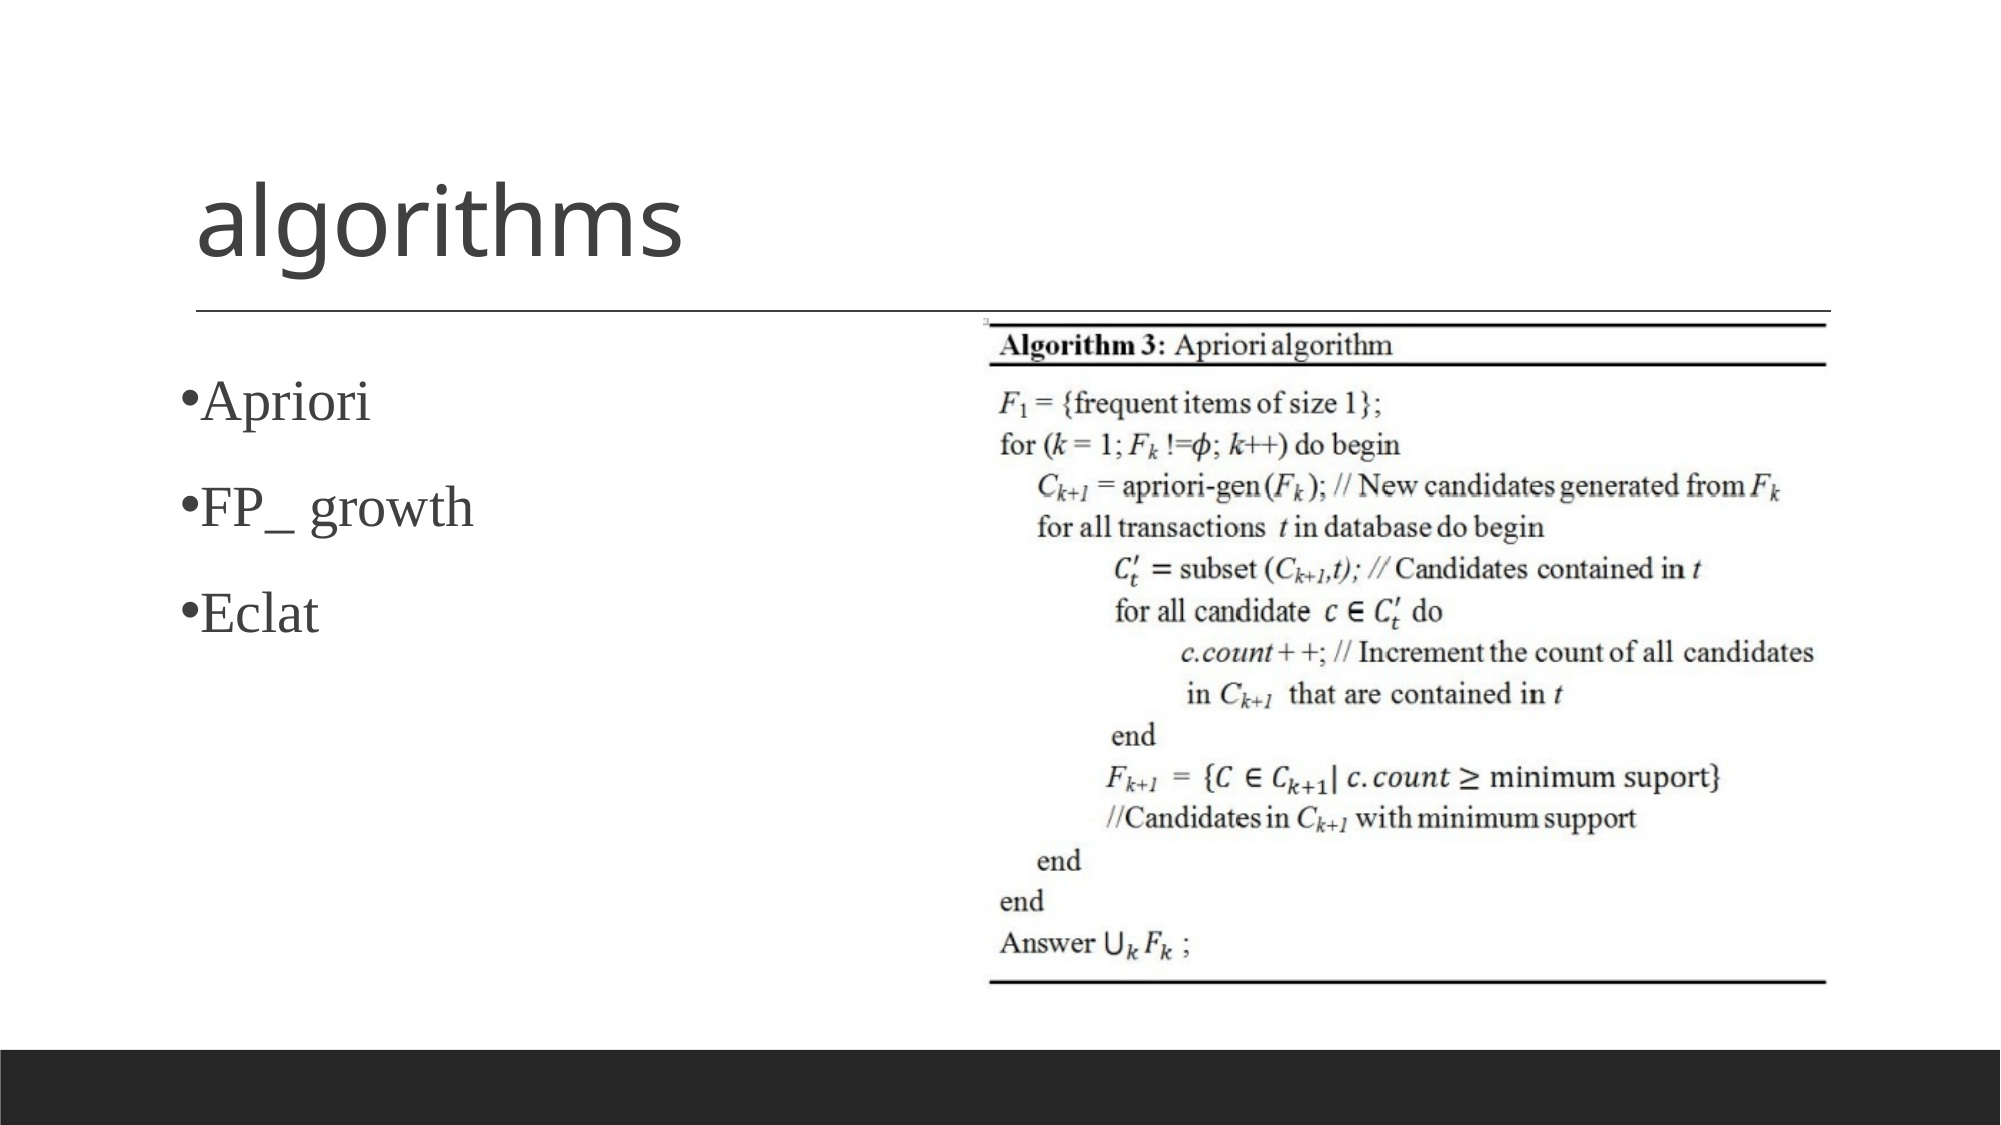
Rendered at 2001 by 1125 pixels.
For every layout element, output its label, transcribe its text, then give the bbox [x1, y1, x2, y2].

list Apriori FP_ growth Eclat [180, 347, 942, 963]
title algorithms [180, 47, 1830, 285]
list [982, 317, 1831, 990]
